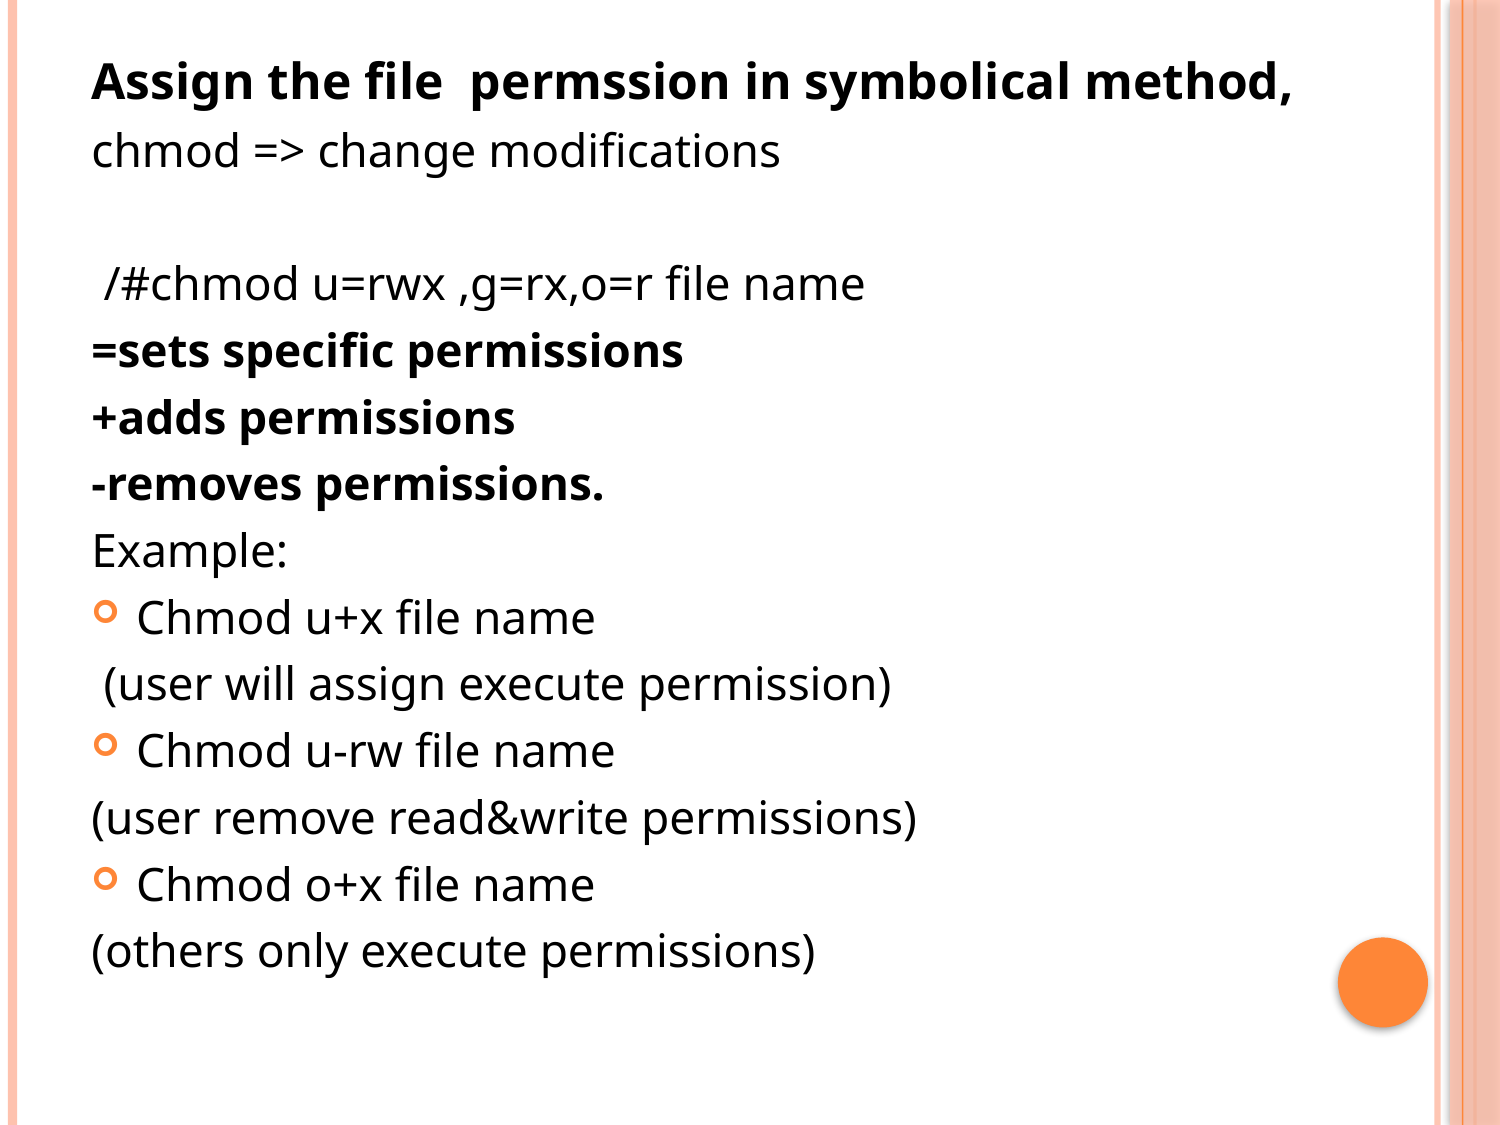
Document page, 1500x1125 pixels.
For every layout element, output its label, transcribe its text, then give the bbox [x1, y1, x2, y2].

list Assign the file permssion in symbolical method, chmod => change modifications /#chmod u=rwx ,g=rx,o=r file name =sets specific permissions +adds permissions -removes permissions. Example: Chmod u+x file name (user will assign execute permission) Chmod u-rw file name (user remove read&write permissions) Chmod o+x file name (others only execute permissions) [76, 42, 1427, 994]
